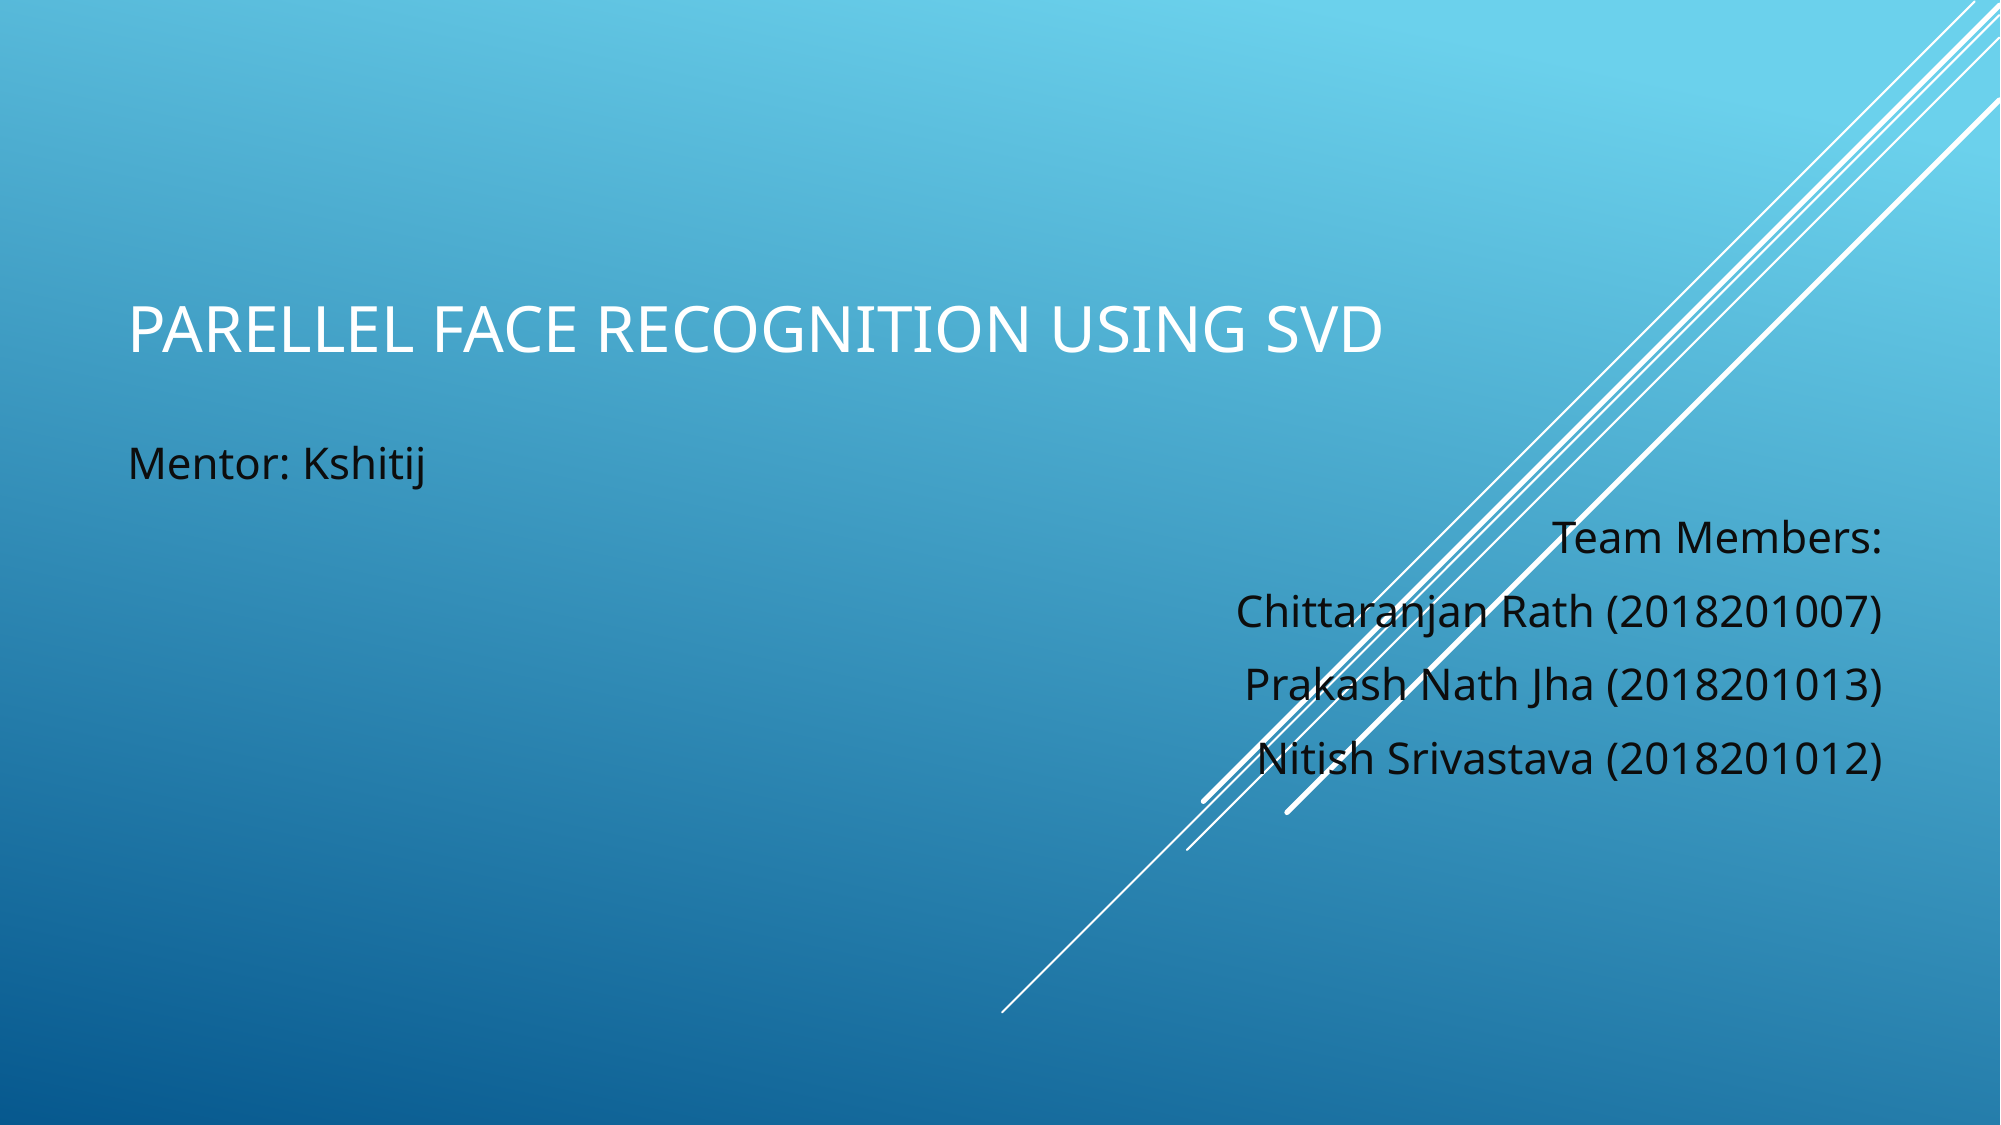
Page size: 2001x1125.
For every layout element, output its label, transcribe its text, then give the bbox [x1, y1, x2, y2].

subtitle Mentor: Kshitij Team Members: Chittaranjan Rath (2018201007) Prakash Nath Jha (2018201013) Nitish Srivastava (2018201012) [112, 428, 1899, 950]
title PARELLEL FACE RECOGNITION USING SVD [112, 222, 1425, 373]
